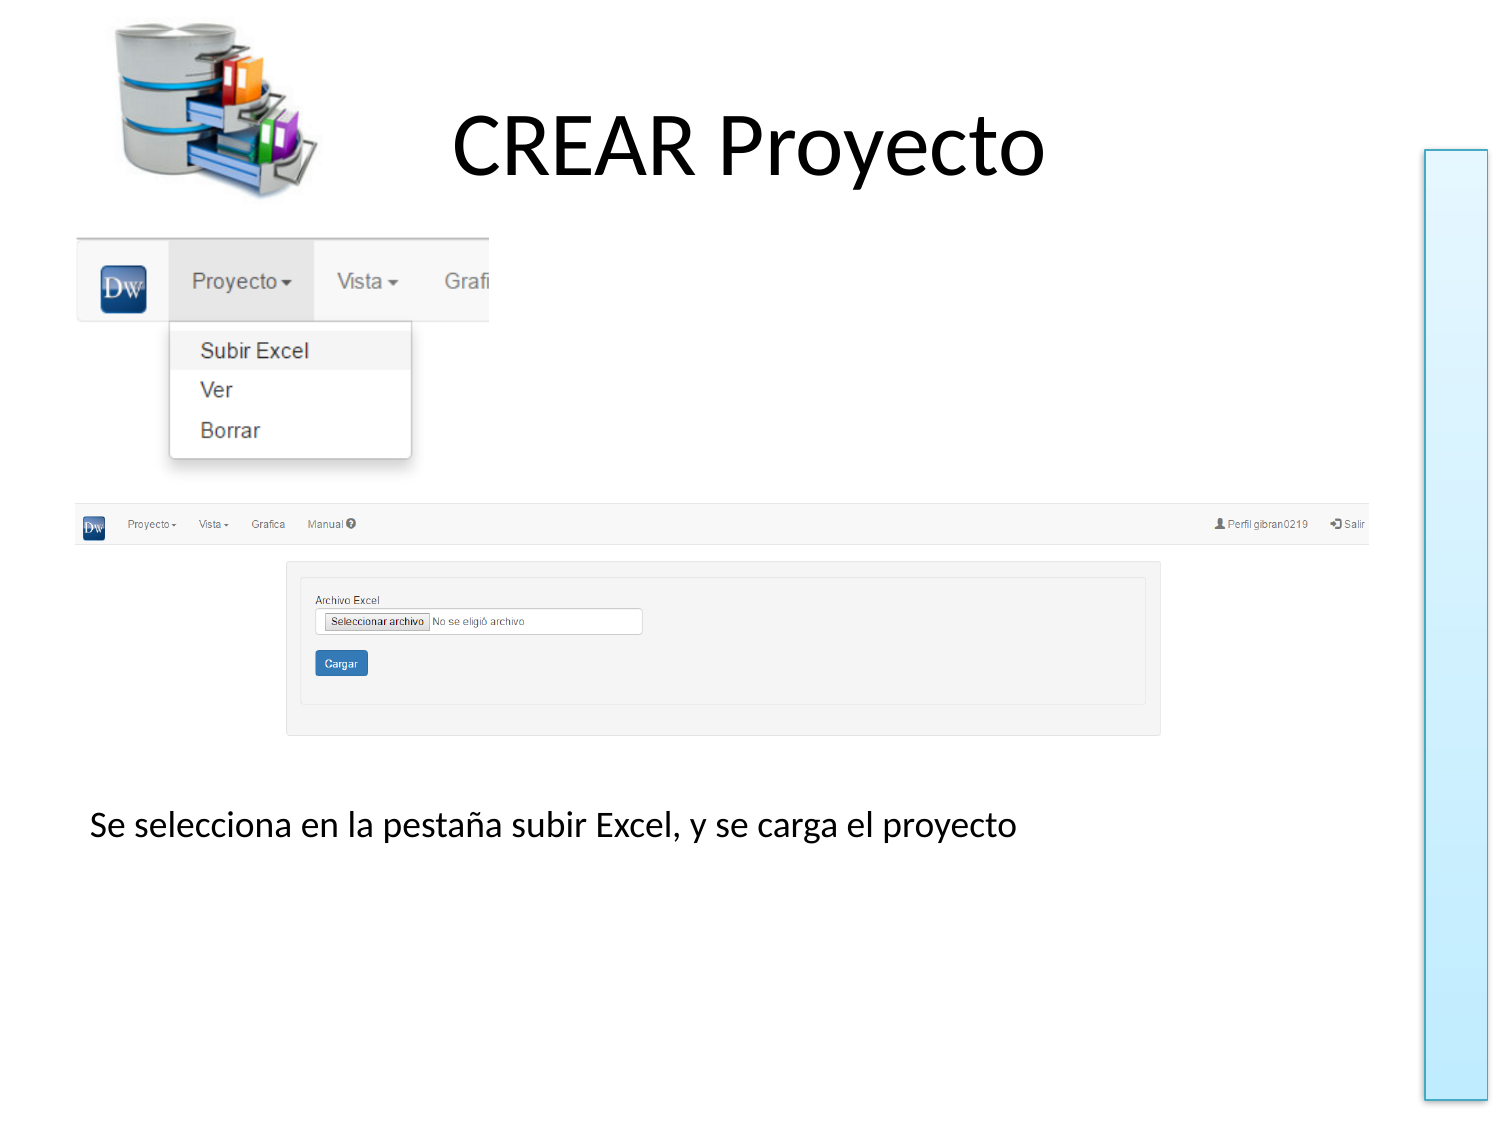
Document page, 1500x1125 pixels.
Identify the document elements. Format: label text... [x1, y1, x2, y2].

picture [74, 237, 1369, 747]
text_box [1424, 149, 1488, 1101]
picture [76, 12, 329, 205]
text_box Se selecciona en la pestaña subir Excel, y se carga el proyecto [74, 793, 1425, 853]
title CREAR Proyecto [75, 45, 1425, 233]
